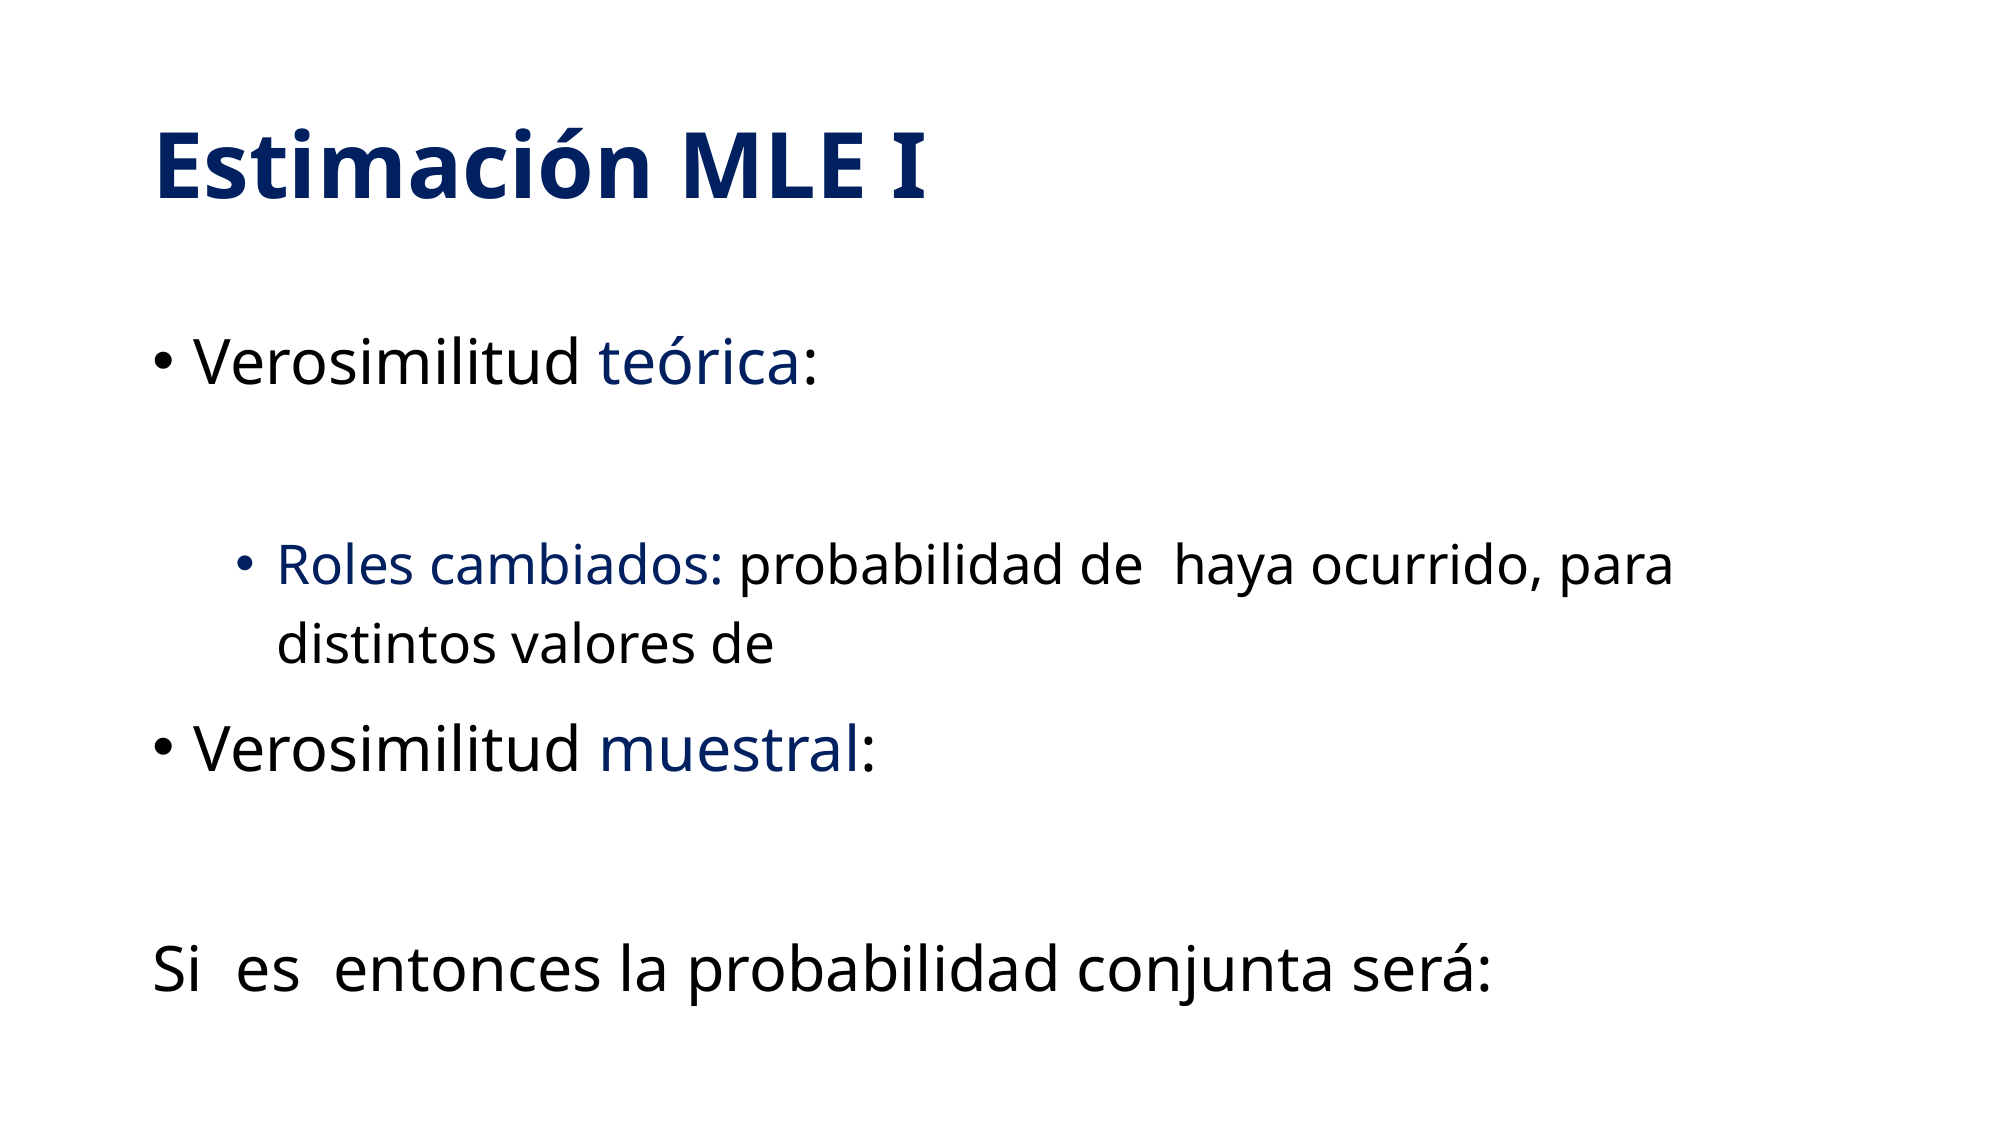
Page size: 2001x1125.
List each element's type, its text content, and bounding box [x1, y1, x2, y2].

title Estimación MLE I [137, 59, 1863, 278]
